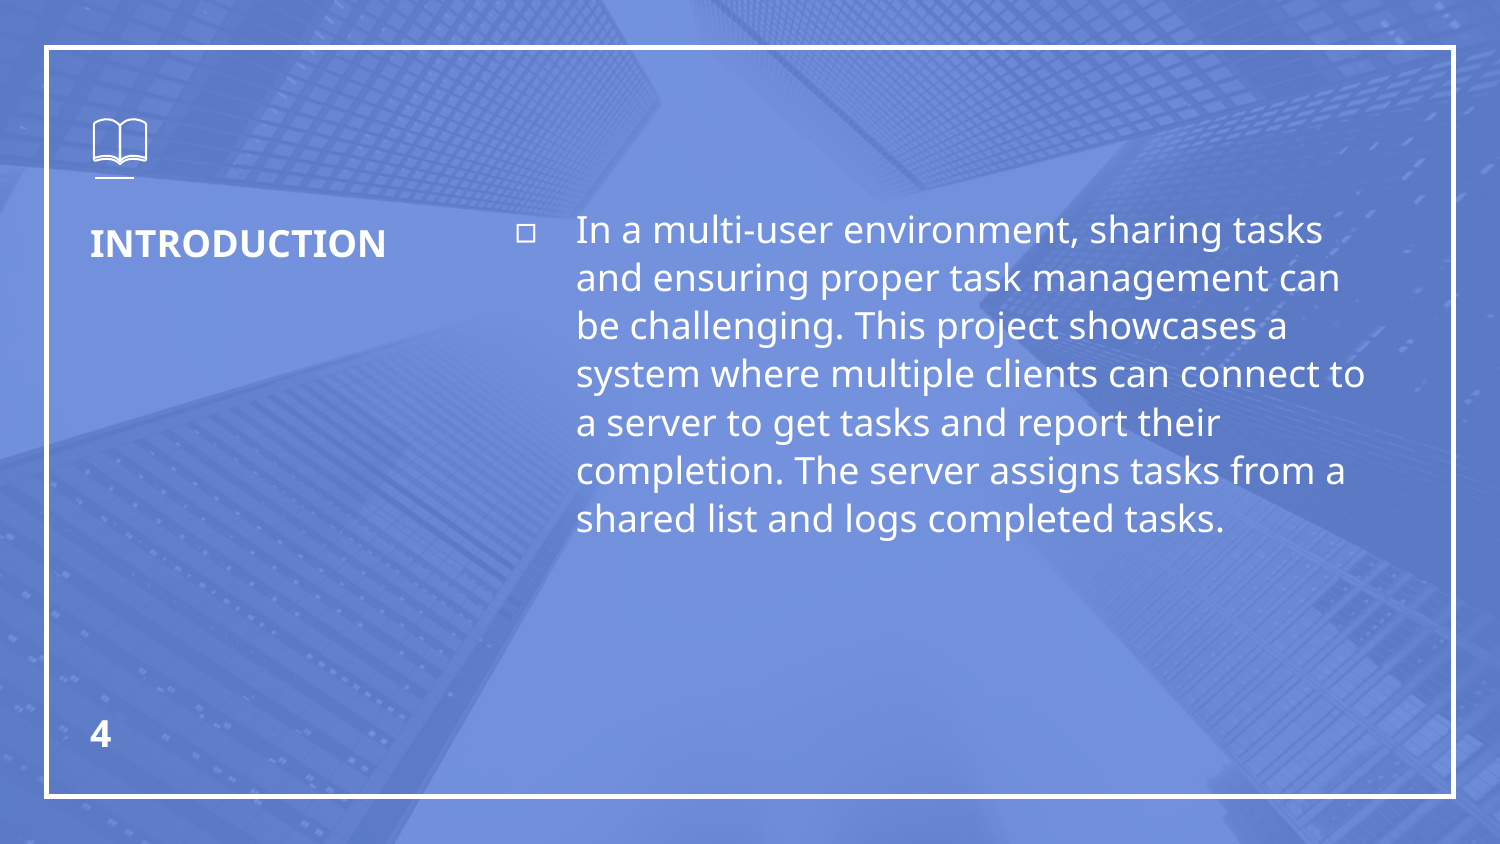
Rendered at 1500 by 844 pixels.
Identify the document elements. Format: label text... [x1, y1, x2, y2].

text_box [93, 119, 147, 165]
list In a multi-user environment, sharing tasks and ensuring proper task management can be challenging. This project showcases a system where multiple clients can connect to a server to get tasks and report their completion. The server assigns tasks from a shared list and logs completed tasks. [485, 187, 1389, 770]
slide_number 4 [75, 687, 165, 777]
title INTRODUCTION [75, 202, 429, 337]
